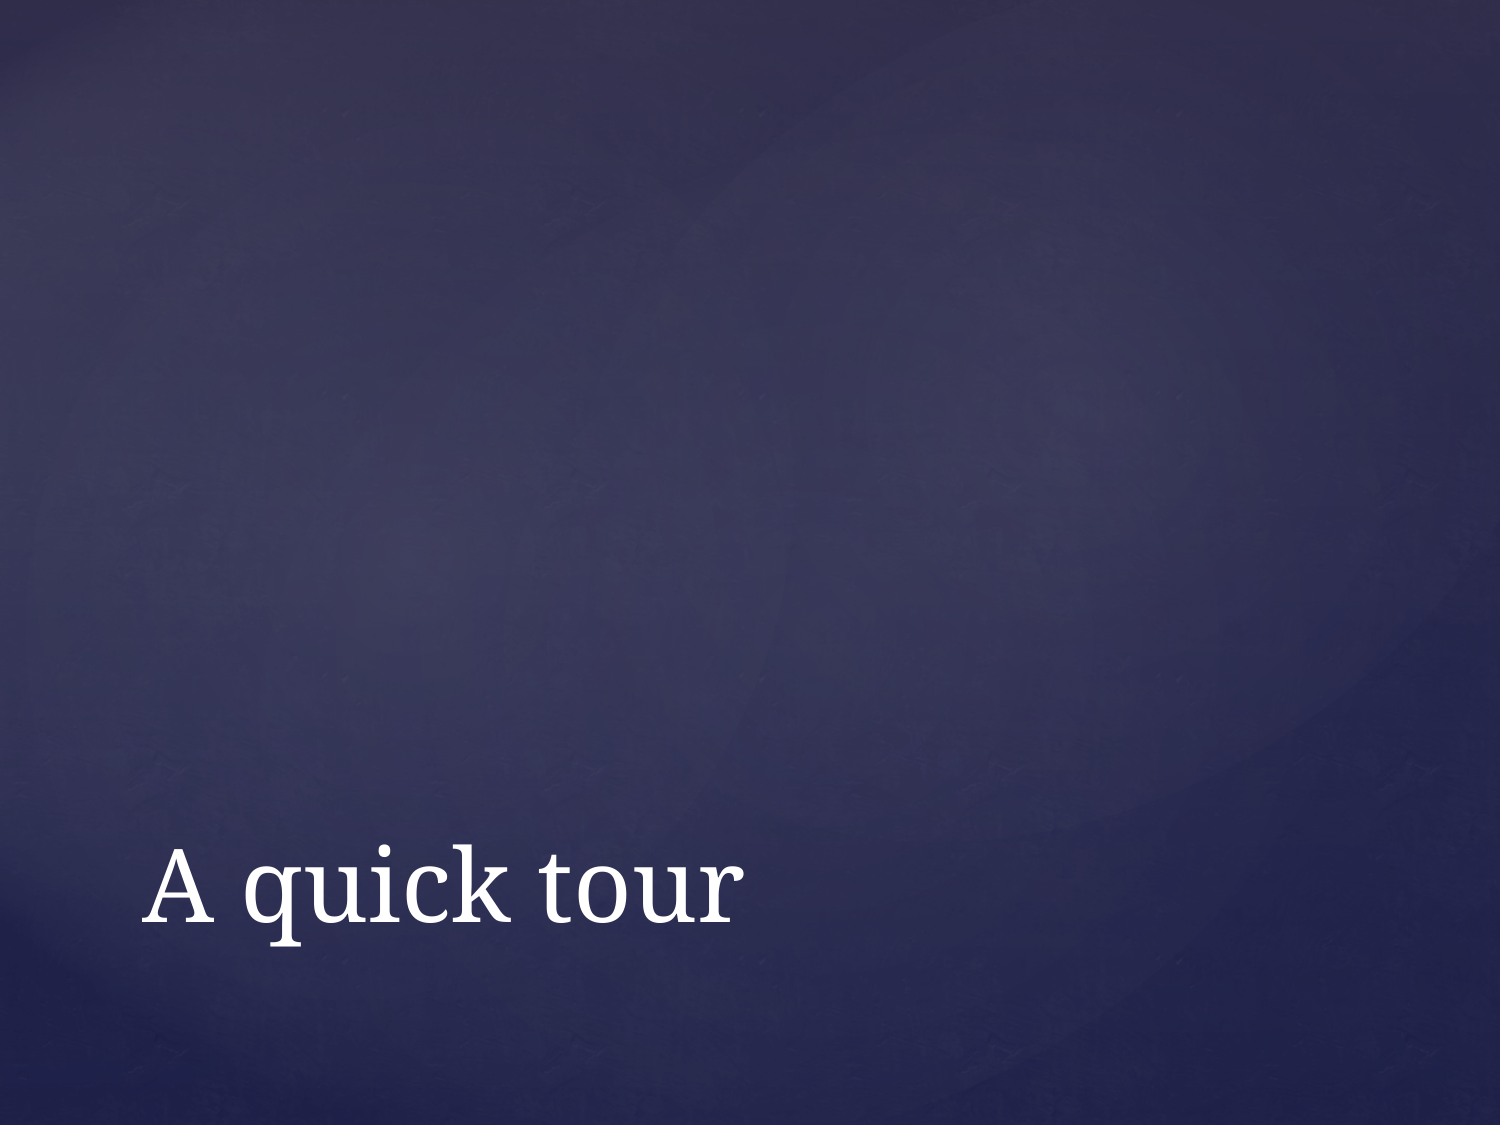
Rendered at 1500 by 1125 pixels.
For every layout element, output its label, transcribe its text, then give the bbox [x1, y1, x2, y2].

title A quick tour [127, 800, 1365, 950]
text_box [136, 823, 726, 952]
